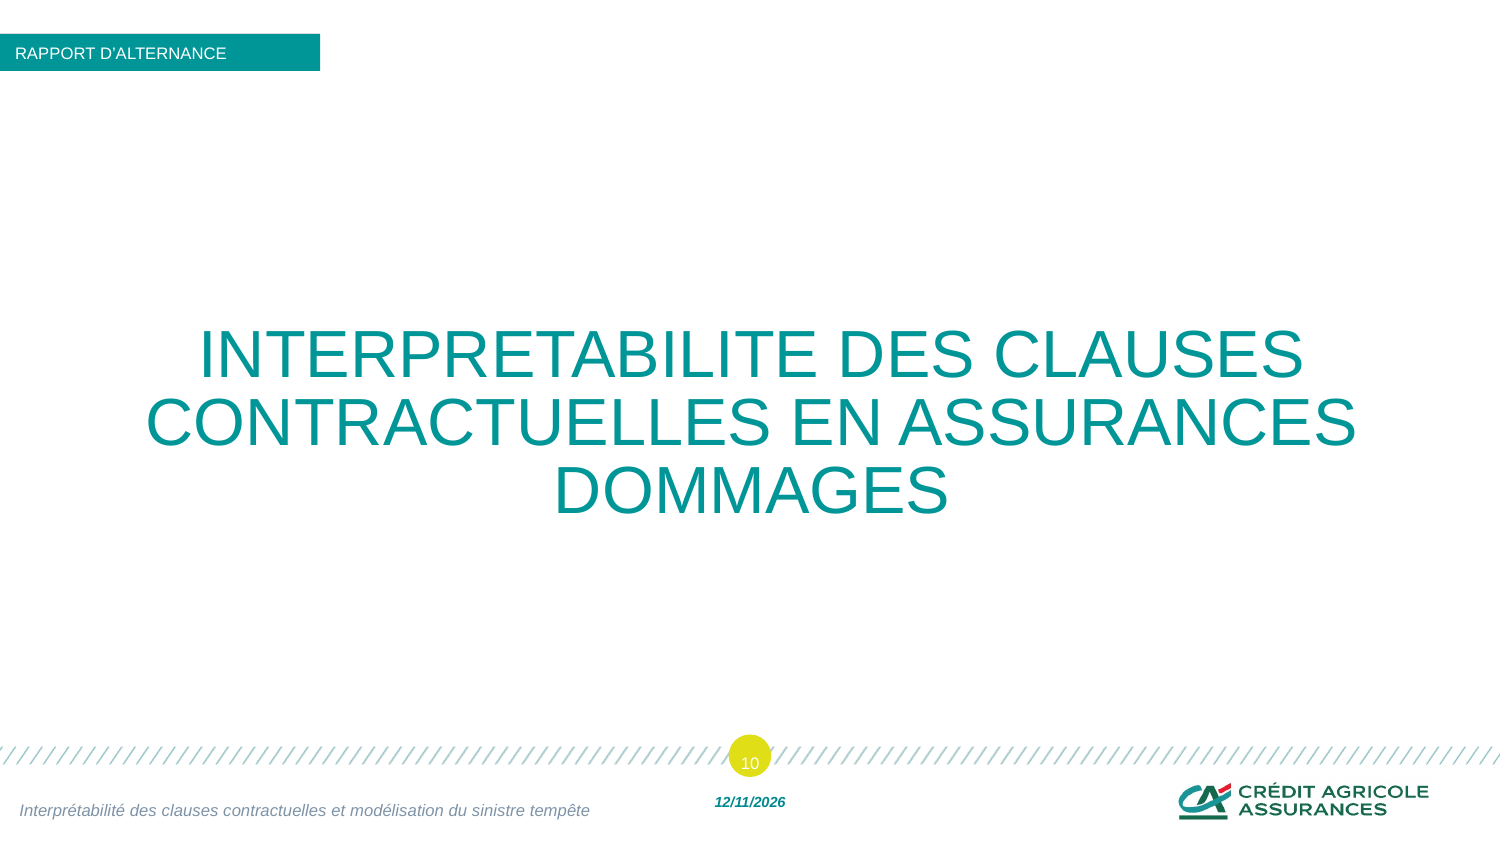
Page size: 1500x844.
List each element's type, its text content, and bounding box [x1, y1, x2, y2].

footer Interprétabilité des clauses contractuelles et modélisation du sinistre tempête [13, 791, 652, 829]
list RAPPORT D’ALTERNANCE [0, 33, 321, 71]
title INTERPRETABILITE DES CLAUSES CONTRACTUELLES EN ASSURANCES DOMMAGES [92, 317, 1413, 540]
slide_number 10 [714, 740, 786, 786]
picture [0, 730, 1500, 830]
